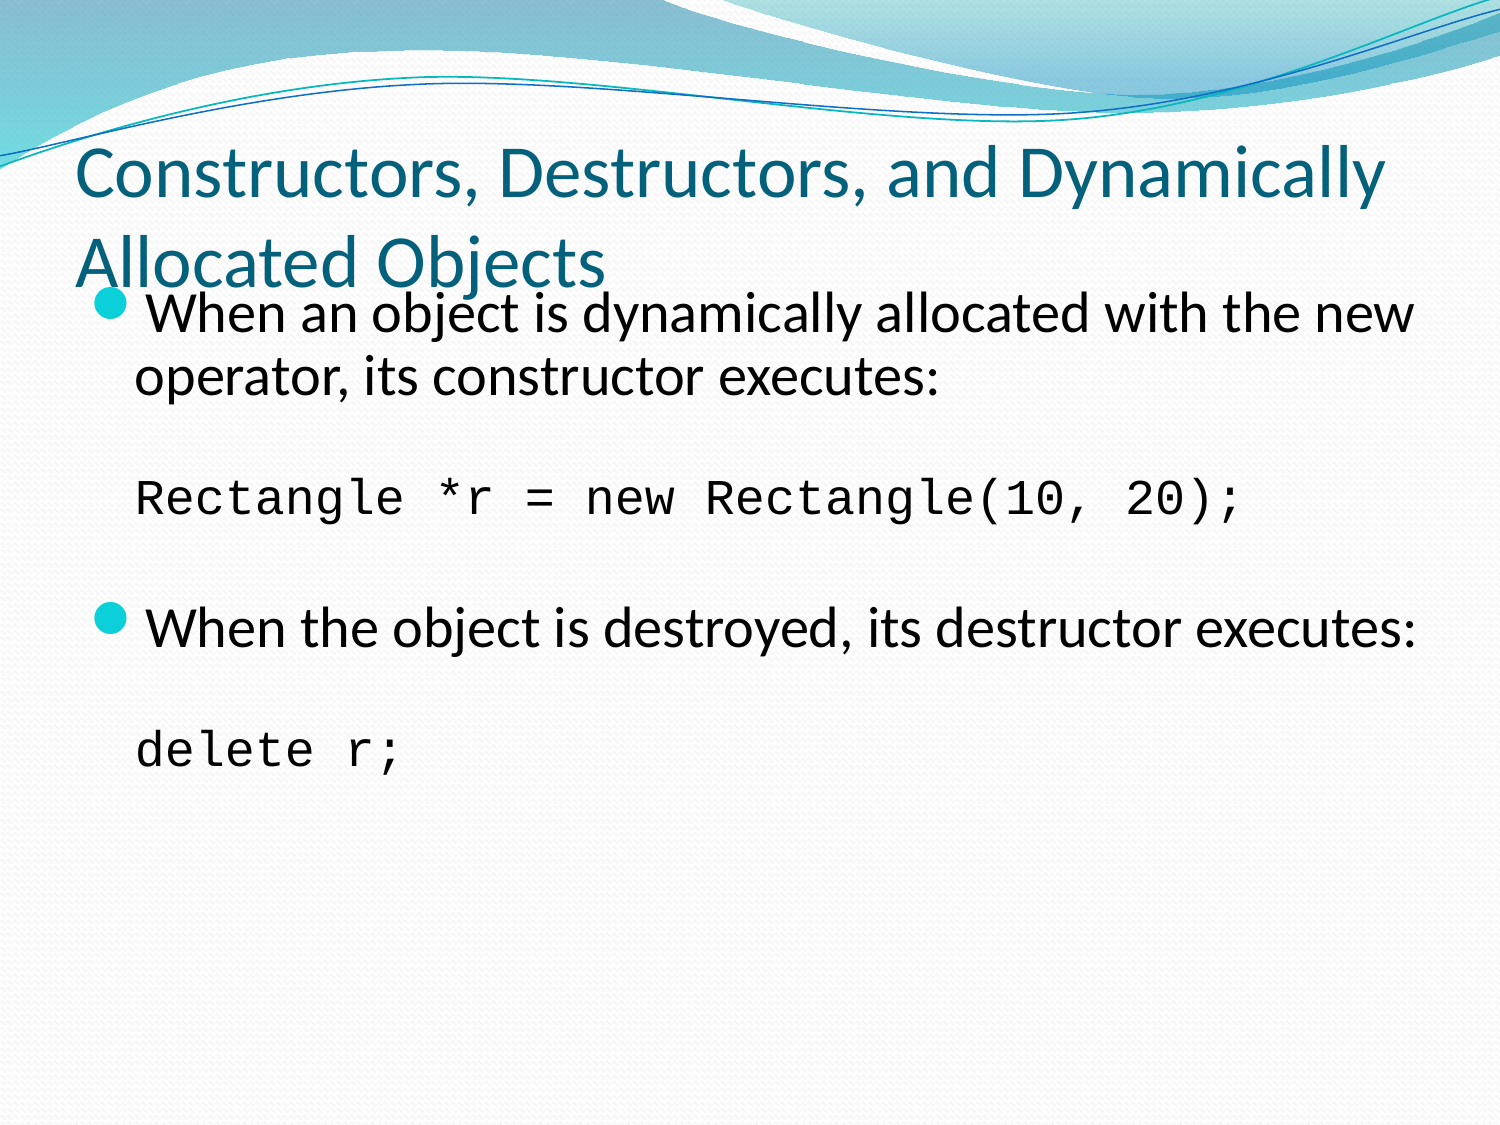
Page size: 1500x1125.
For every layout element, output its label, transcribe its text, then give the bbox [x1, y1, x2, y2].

title Constructors, Destructors, and Dynamically Allocated Objects [75, 115, 1425, 275]
list When an object is dynamically allocated with the new operator, its constructor executes: Rectangle *r = new Rectangle(10, 20); When the object is destroyed, its destructor executes: delete r; [75, 275, 1438, 950]
